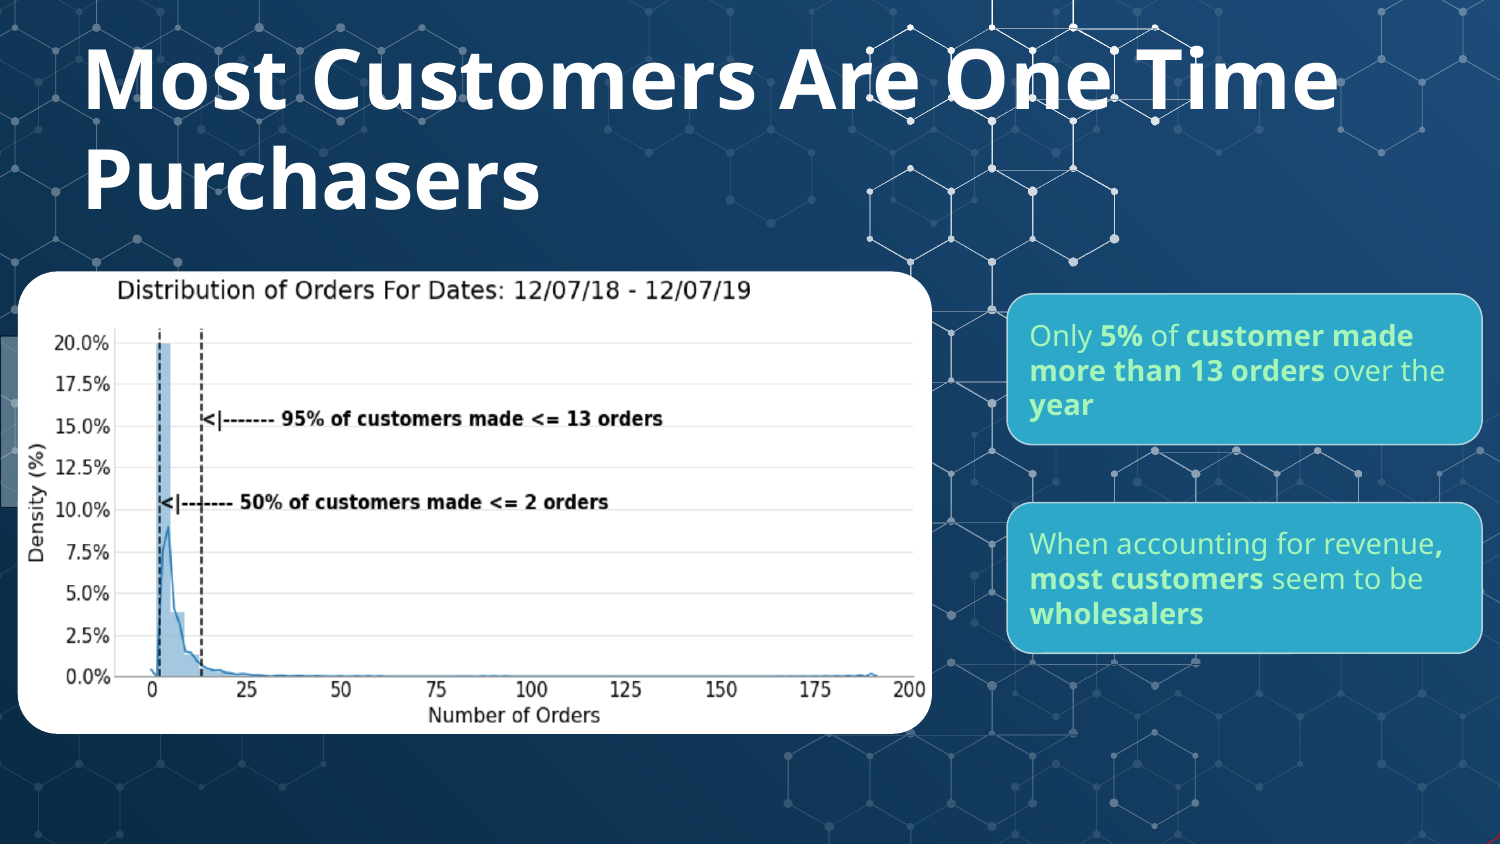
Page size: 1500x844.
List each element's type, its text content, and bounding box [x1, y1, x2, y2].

text_box When accounting for revenue, most customers seem to be wholesalers [1007, 502, 1483, 654]
text_box Most Customers Are One Time Purchasers [66, 18, 1434, 234]
text_box Only 5% of customer made more than 13 orders over the year [1007, 293, 1483, 445]
picture [17, 271, 933, 735]
